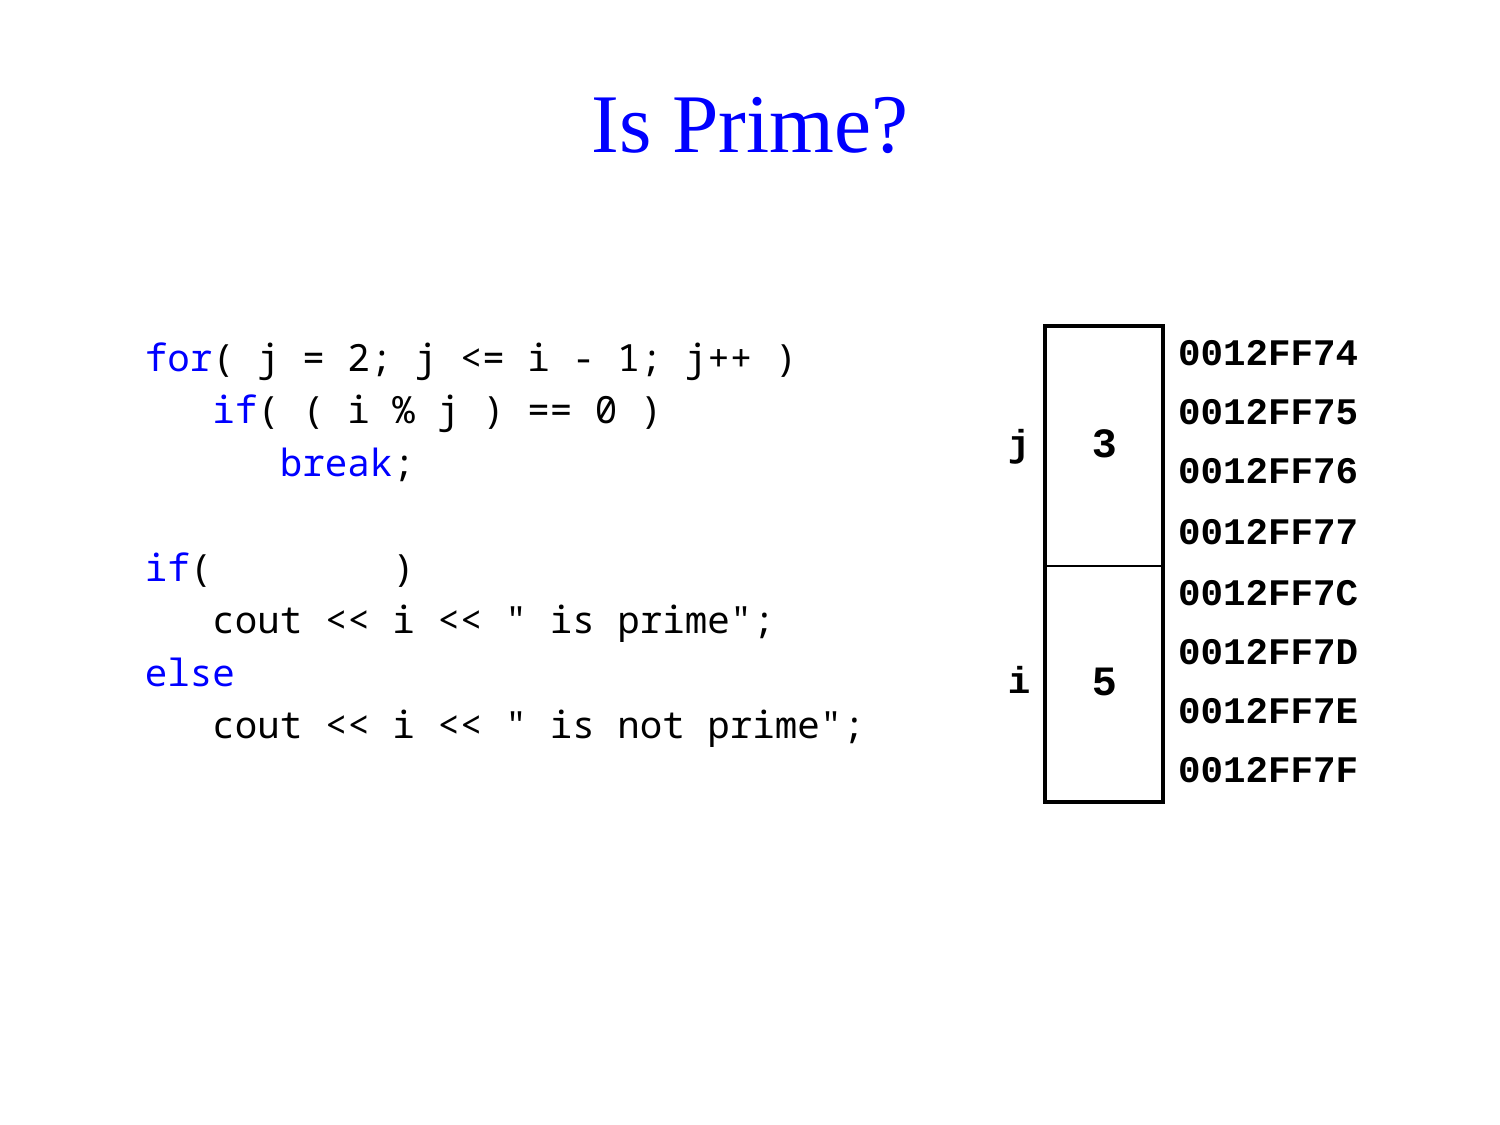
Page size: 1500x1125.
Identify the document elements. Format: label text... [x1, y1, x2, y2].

table_cell 0012FF7E [1165, 684, 1400, 743]
table_cell 0012FF75 [1165, 385, 1400, 444]
table_cell 5 [1047, 567, 1161, 800]
table_cell 0012FF76 [1165, 444, 1400, 503]
table_cell 0012FF77 [1165, 503, 1400, 566]
table_cell 0012FF7C [1165, 566, 1400, 625]
list for( j = 2; j <= i - 1; j++ ) if( ( i % j ) == 0 ) break; if( j == i ) cout << i << " is prime"; else cout << i << " is not prime"; [129, 325, 898, 770]
table_header 0012FF74 [1165, 326, 1400, 385]
title Is Prime? [70, 30, 1430, 209]
table_header 3 [1047, 328, 1161, 565]
table_cell 0012FF7F [1165, 743, 1400, 802]
table_cell 0012FF7D [1165, 625, 1400, 684]
table_cell i [986, 566, 1043, 802]
table_header j [986, 326, 1043, 566]
